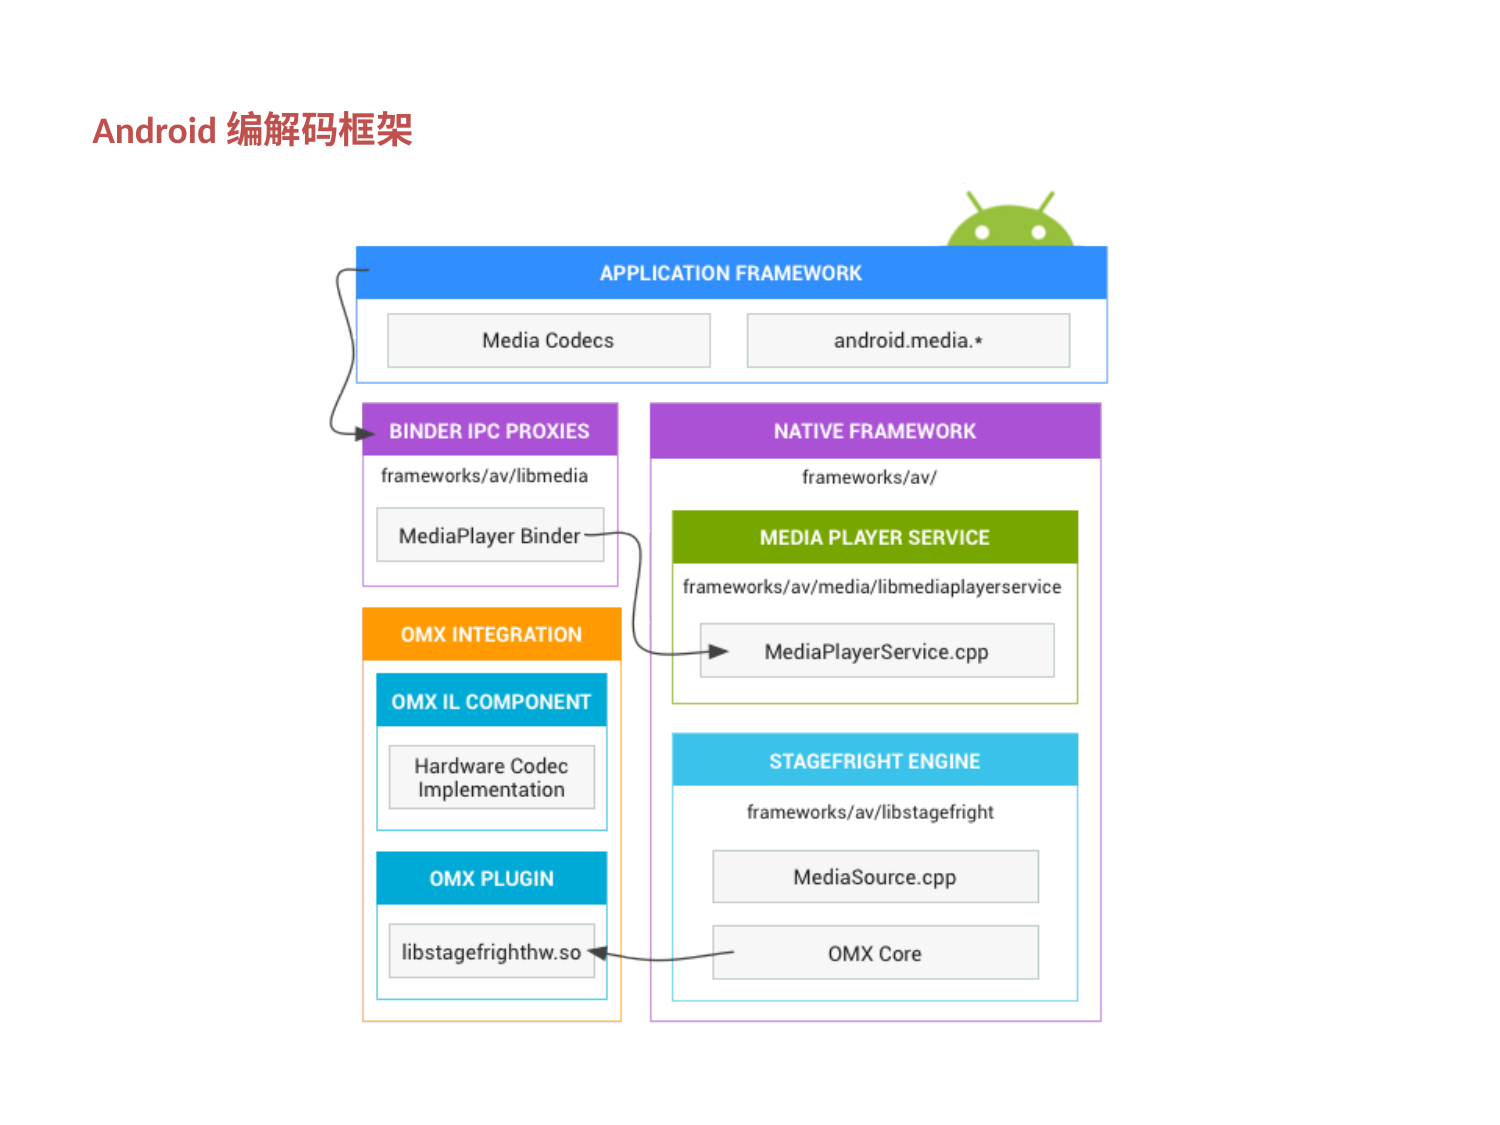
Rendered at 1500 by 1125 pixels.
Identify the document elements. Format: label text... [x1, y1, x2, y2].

picture [324, 182, 1113, 1027]
text_box Android编解码框架 [77, 98, 429, 159]
